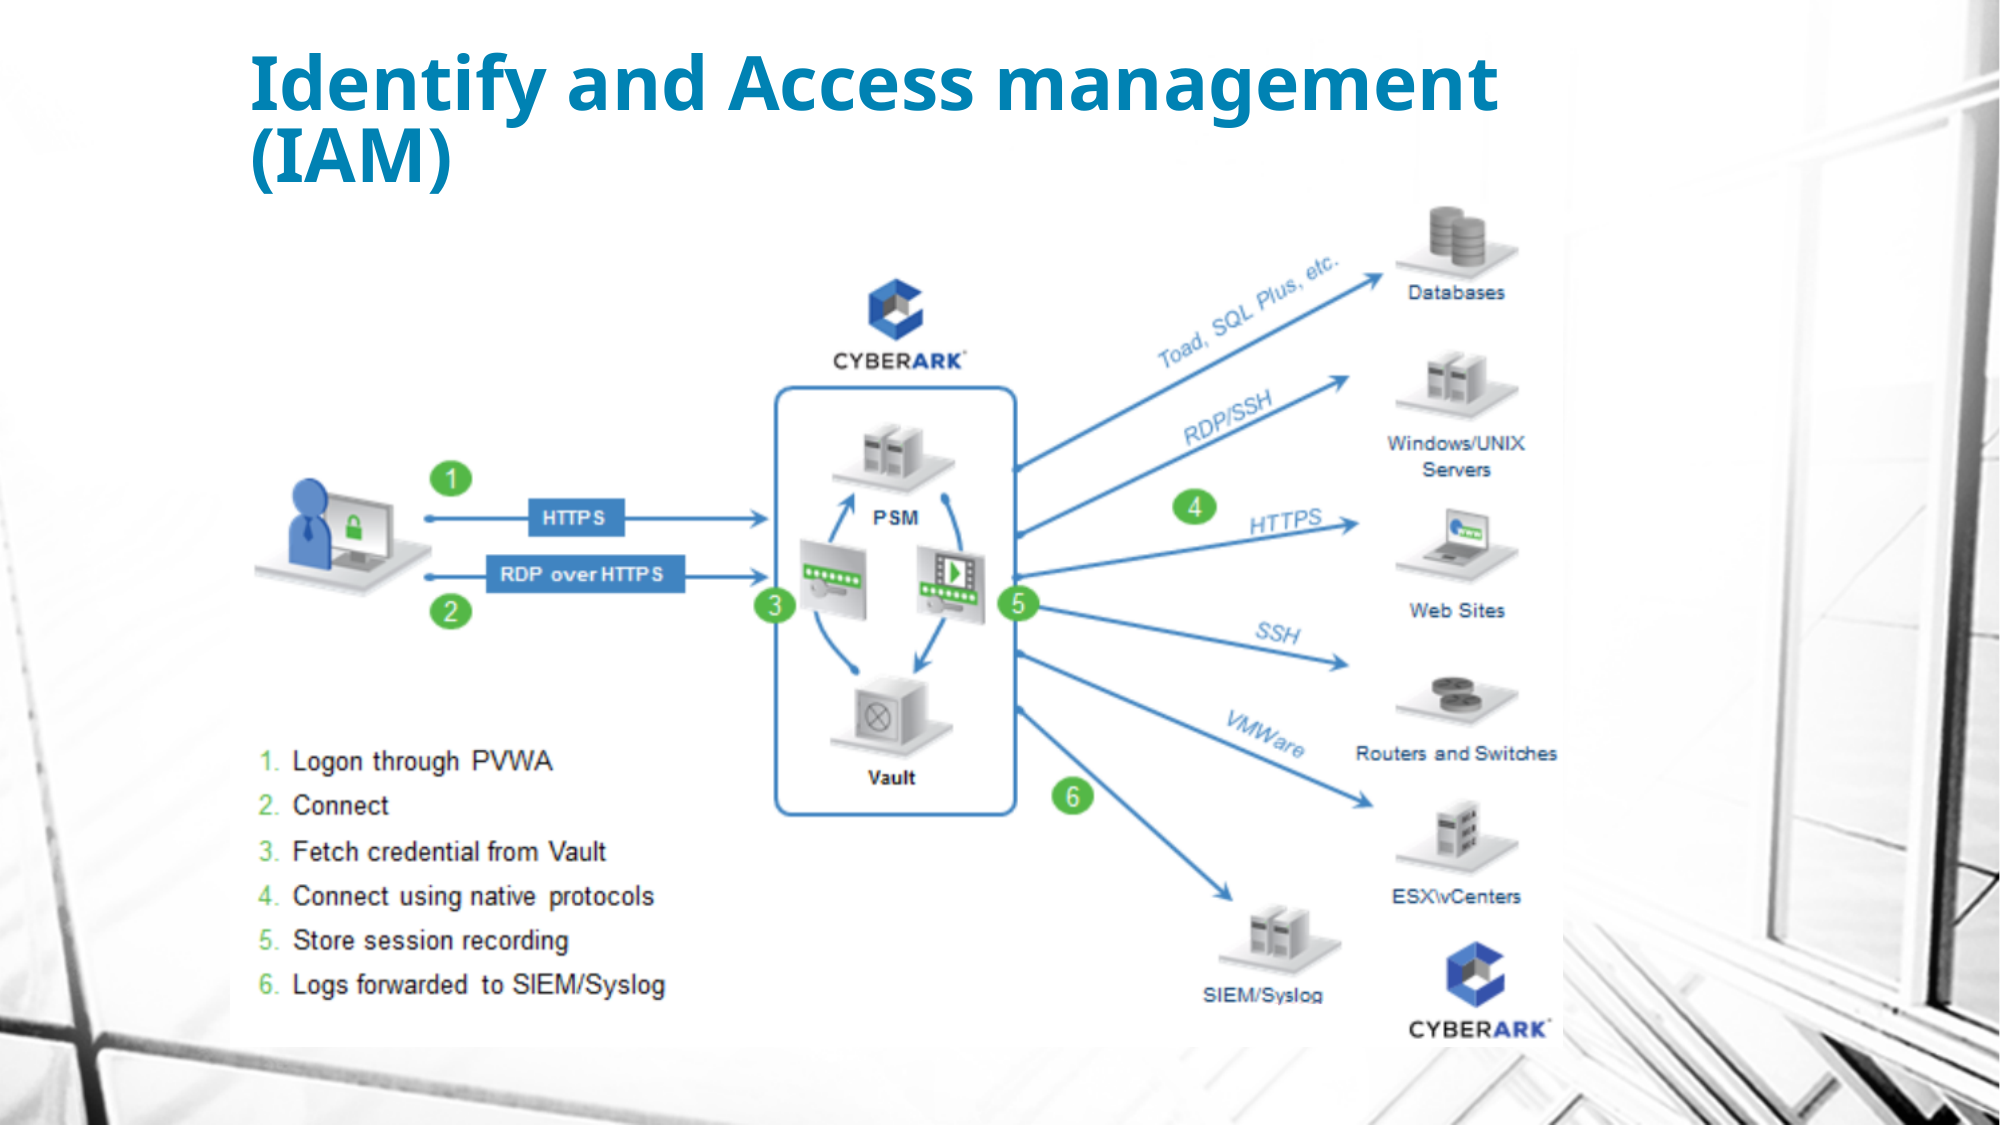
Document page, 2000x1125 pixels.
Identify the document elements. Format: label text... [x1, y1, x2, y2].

title Identify and Access management (IAM) [235, 71, 1559, 204]
picture [0, 0, 2000, 1125]
